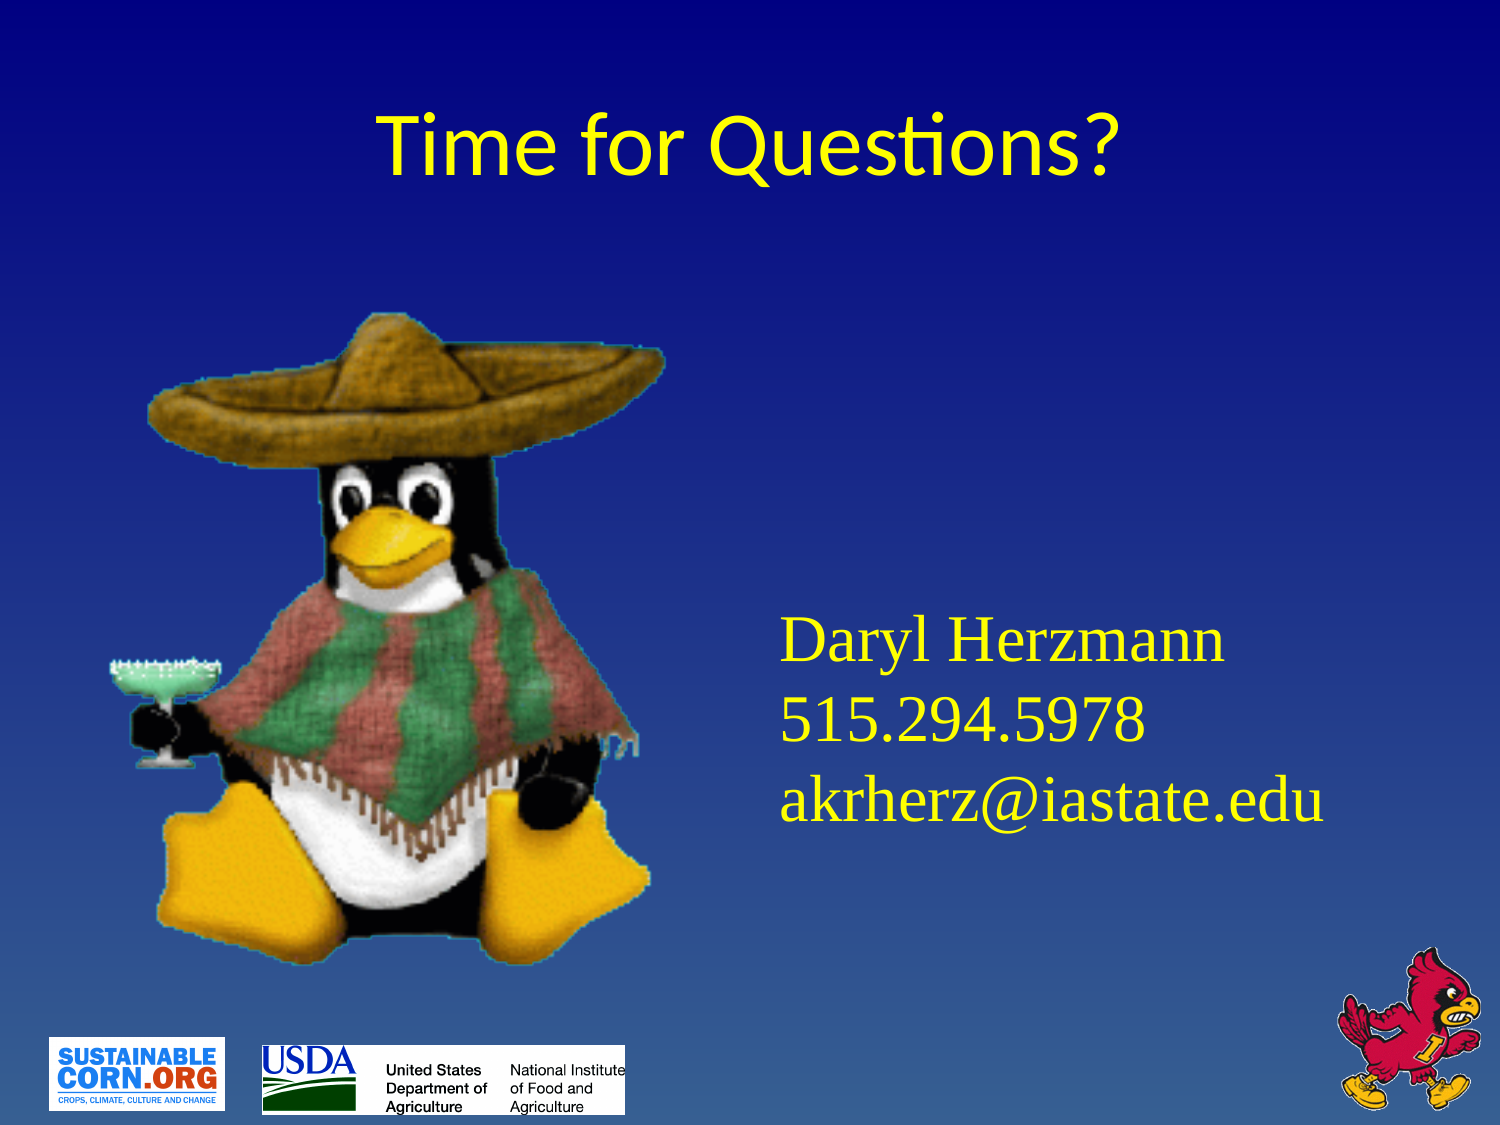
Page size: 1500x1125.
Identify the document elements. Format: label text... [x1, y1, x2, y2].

picture [49, 1037, 225, 1111]
title Time for Questions? [75, 45, 1425, 233]
picture [1337, 947, 1481, 1111]
picture [262, 1045, 625, 1115]
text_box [99, 299, 676, 976]
text_box Daryl Herzmann 515.294.5978 akrherz@iastate.edu [764, 587, 1341, 843]
